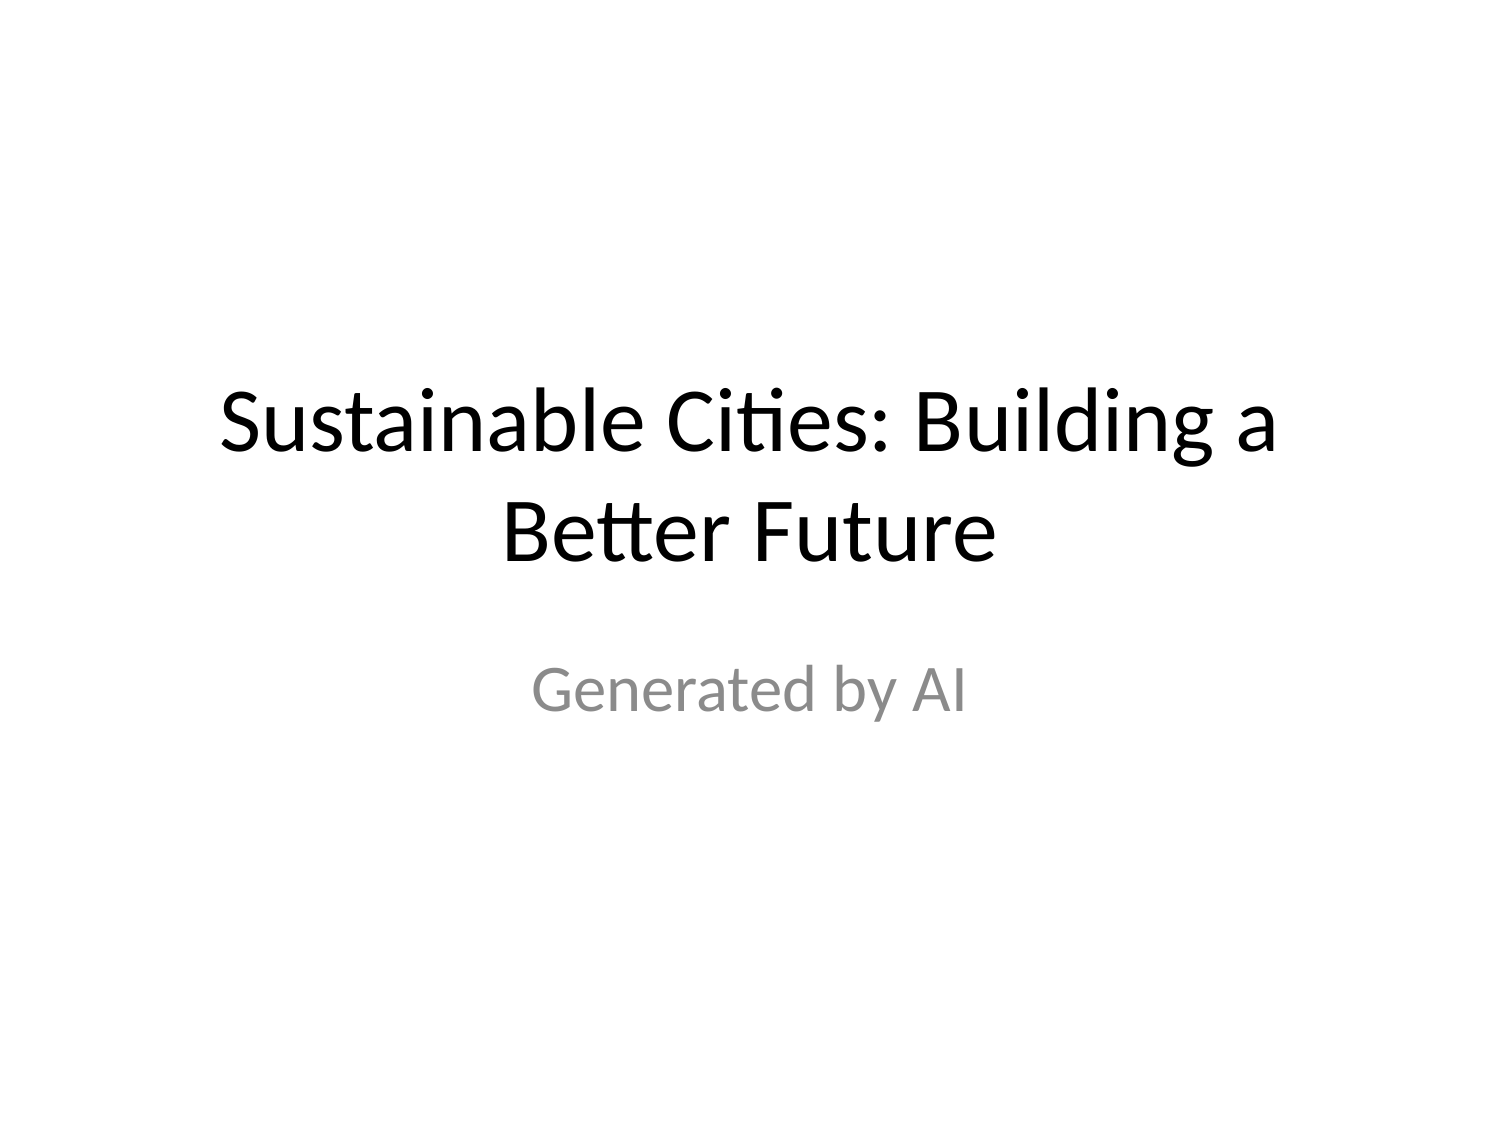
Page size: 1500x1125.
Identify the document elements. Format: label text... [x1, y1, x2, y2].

subtitle Generated by AI [225, 637, 1275, 925]
title Sustainable Cities: Building a Better Future [112, 349, 1388, 591]
